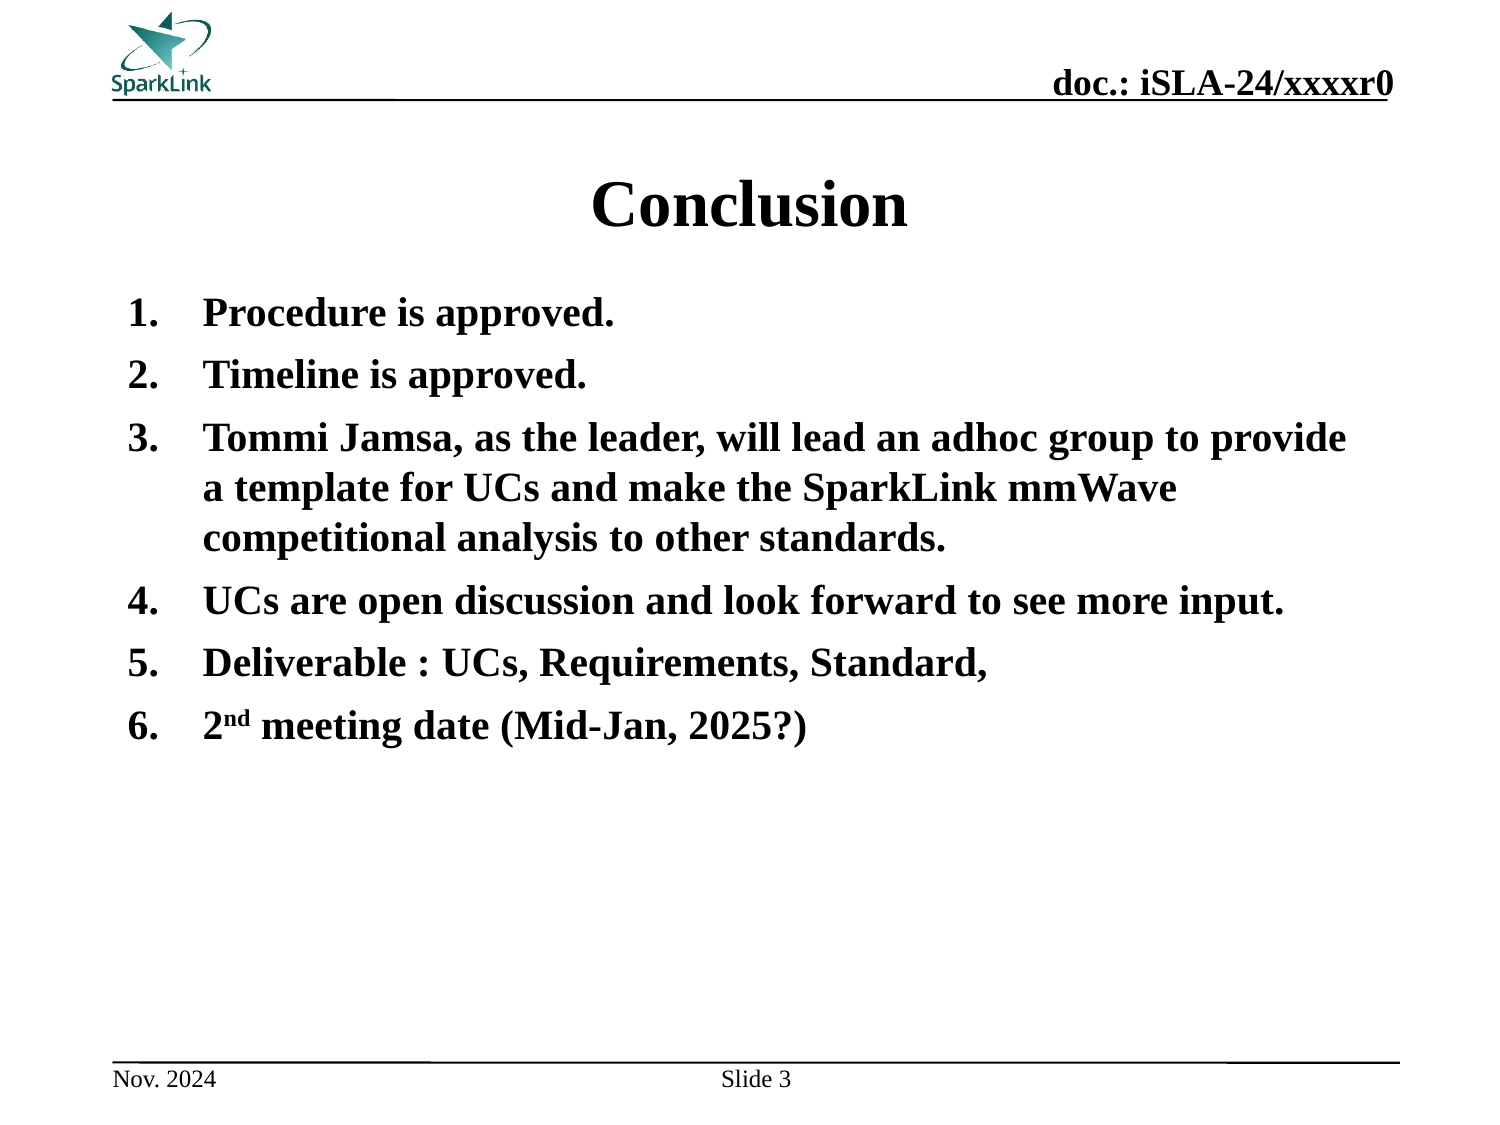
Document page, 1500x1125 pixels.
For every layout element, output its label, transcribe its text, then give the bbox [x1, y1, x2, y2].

picture [110, 6, 211, 96]
title Conclusion [112, 112, 1388, 276]
slide_number Slide 3 [712, 1061, 800, 1123]
list Procedure is approved. Timeline is approved. Tommi Jamsa, as the leader, will lead an adhoc group to provide a template for UCs and make the SparkLink mmWave competitional analysis to other standards. UCs are open discussion and look forward to see more input. Deliverable : UCs, Requirements, Standard, 2nd meeting date (Mid-Jan, 2025?) [112, 276, 1388, 953]
